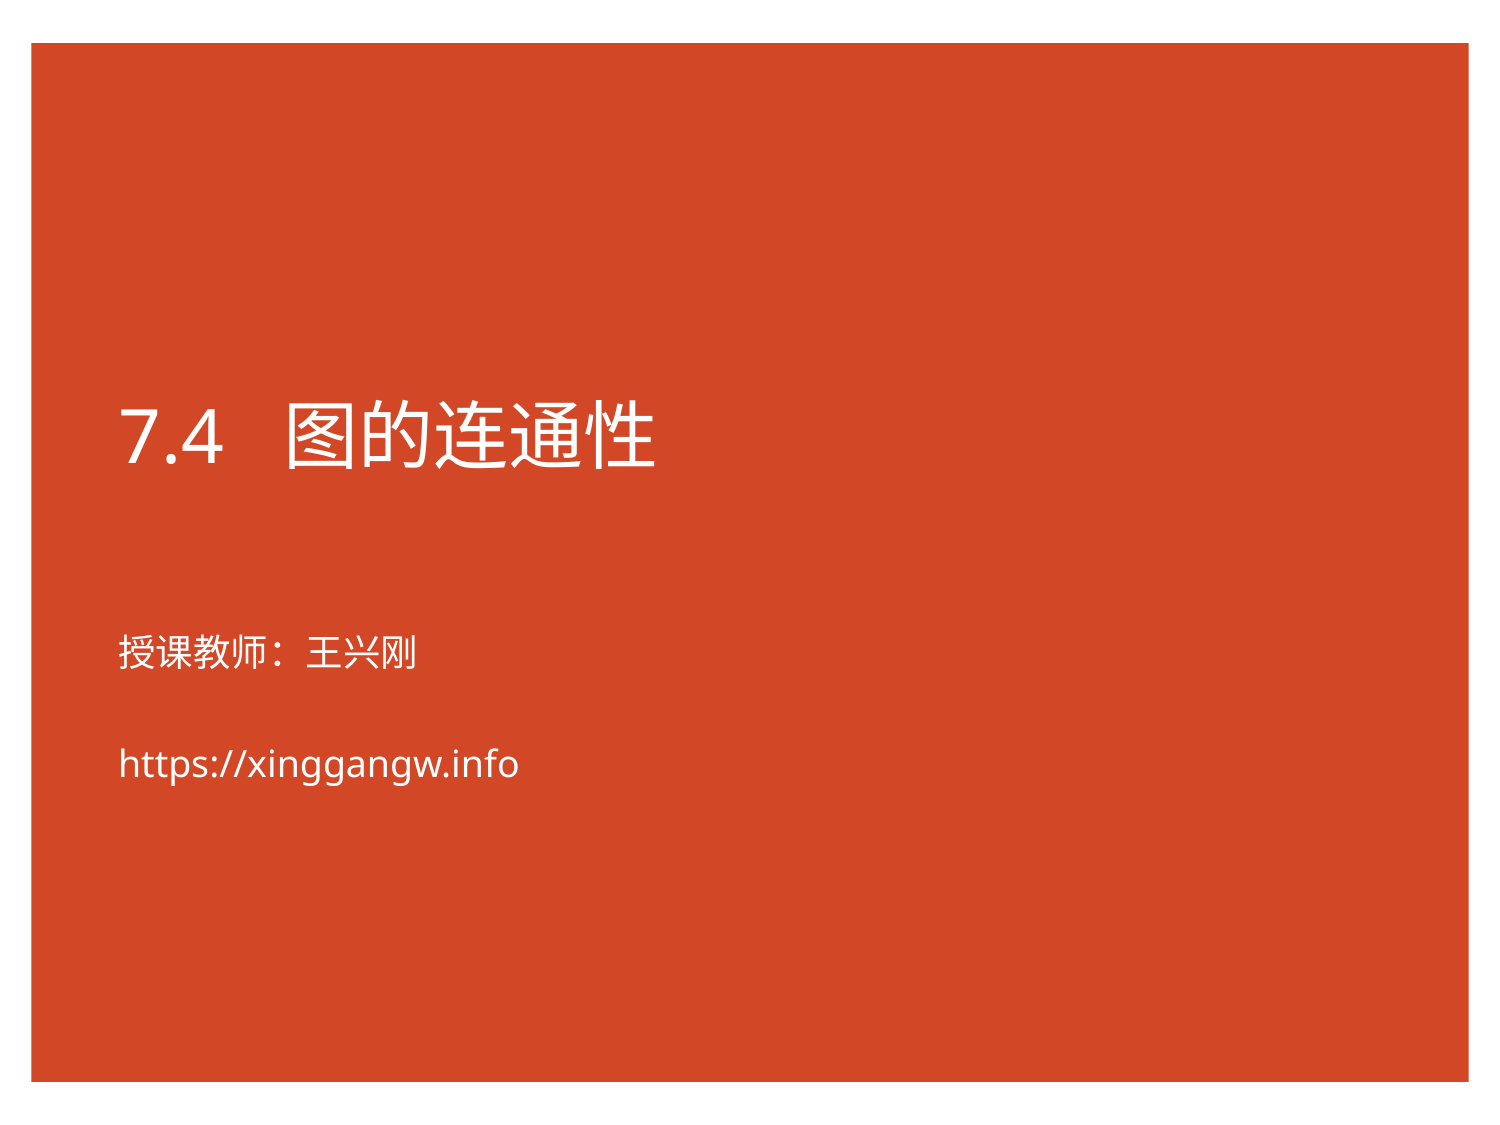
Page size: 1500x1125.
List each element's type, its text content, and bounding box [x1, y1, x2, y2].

title 7.4 图的连通性 [103, 283, 1397, 578]
subtitle 授课教师：王兴刚 https://xinggangw.info [103, 588, 1283, 885]
